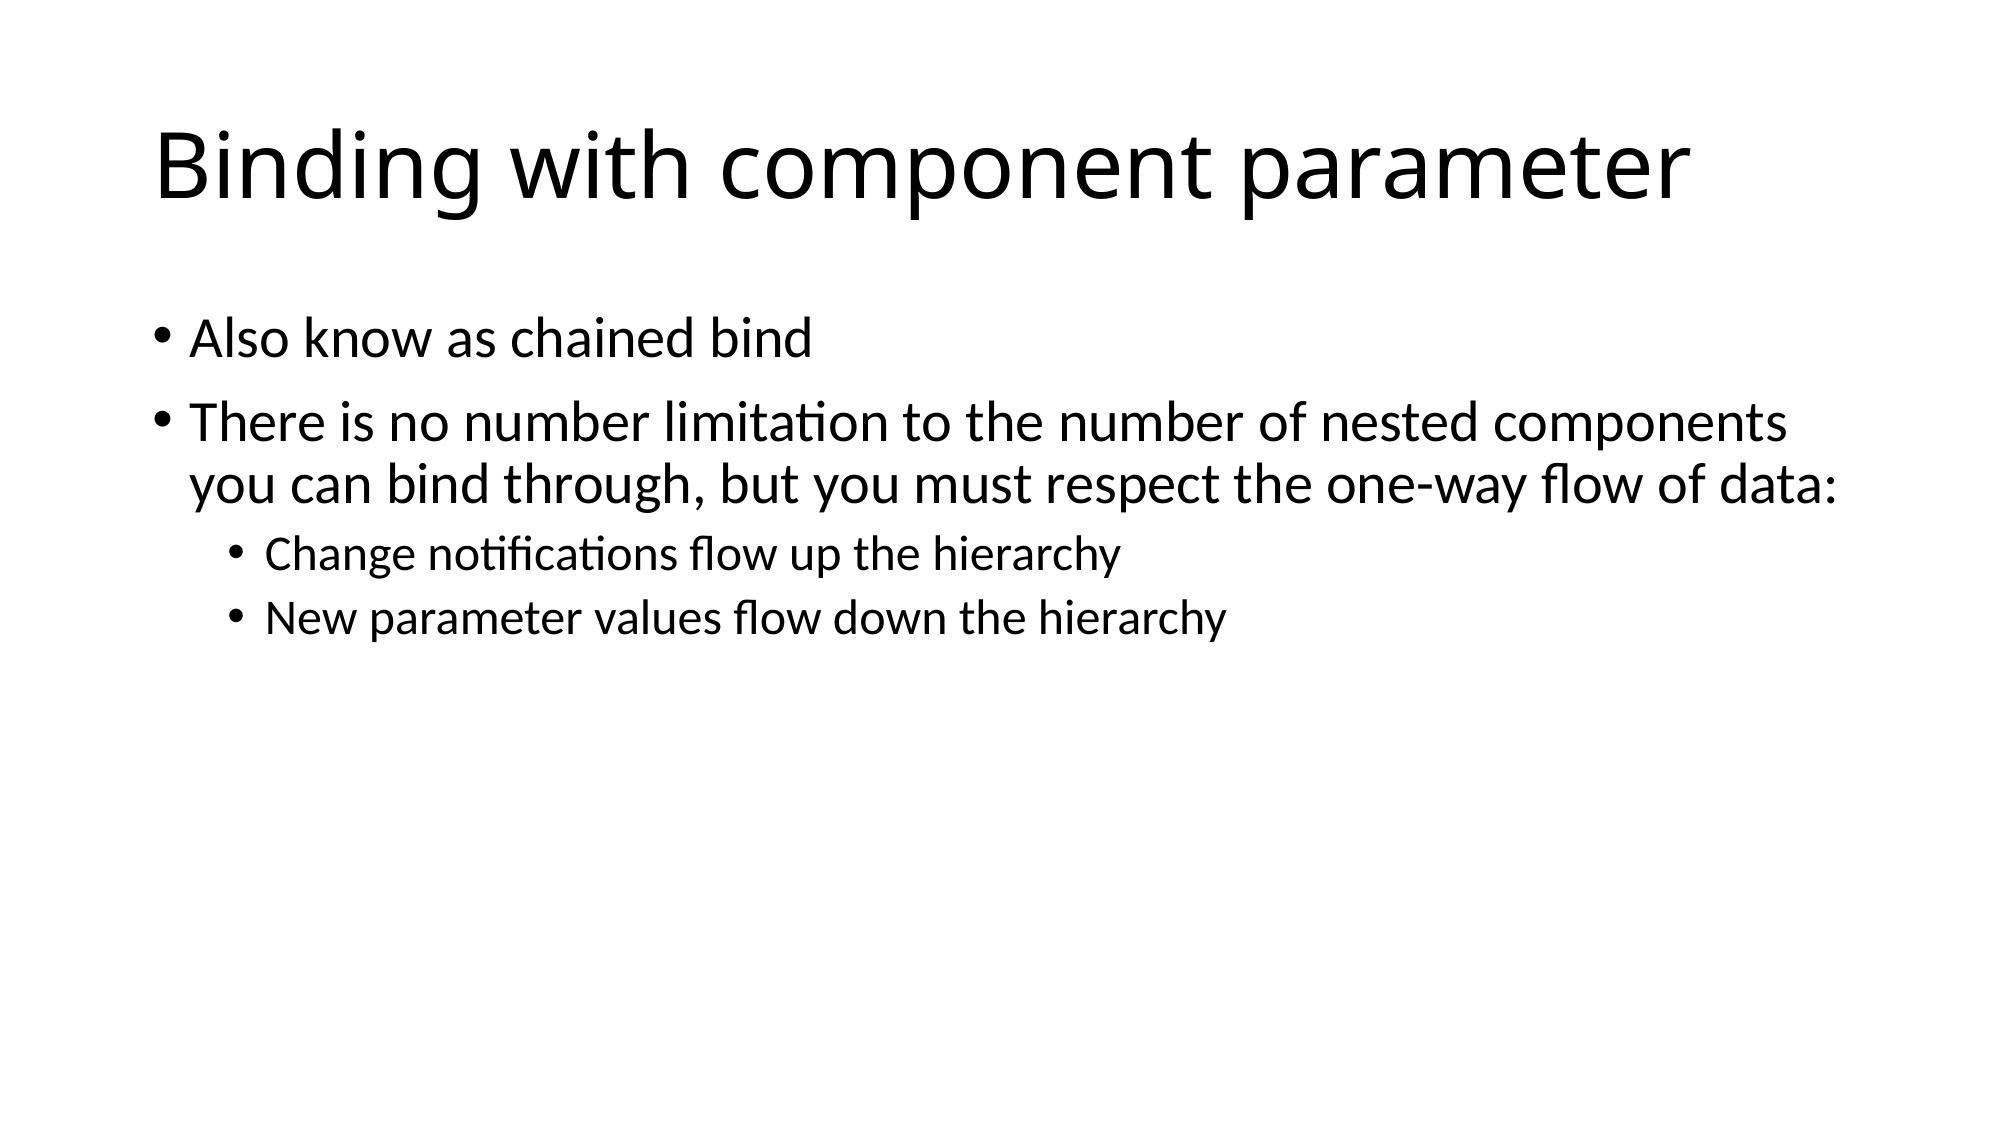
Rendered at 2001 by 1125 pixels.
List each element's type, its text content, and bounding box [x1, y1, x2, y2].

list Also know as chained bind There is no number limitation to the number of nested components you can bind through, but you must respect the one-way flow of data: Change notifications flow up the hierarchy New parameter values flow down the hierarchy [137, 299, 1863, 1014]
title Binding with component parameter [137, 59, 1863, 278]
